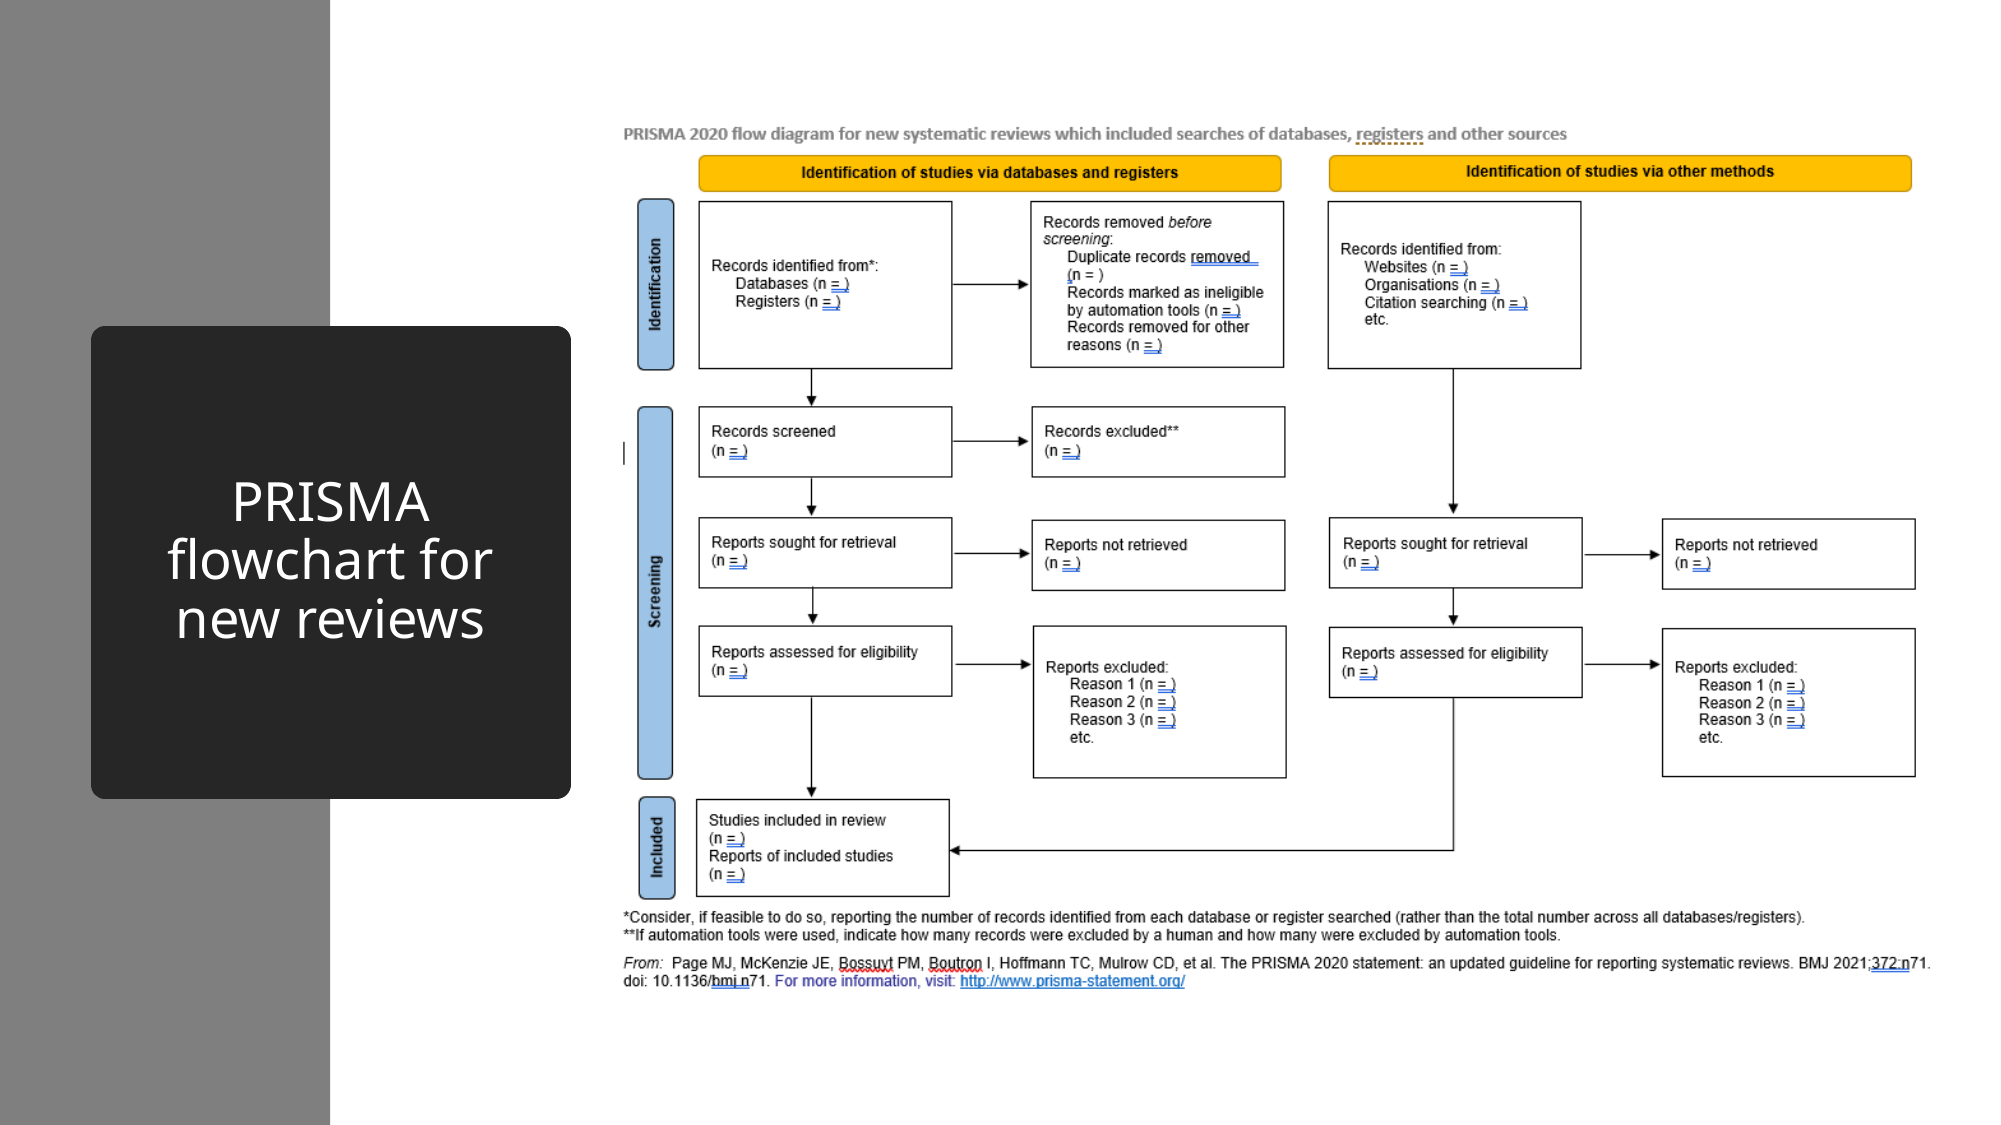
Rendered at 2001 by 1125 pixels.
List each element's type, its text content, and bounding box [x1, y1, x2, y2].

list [603, 122, 1953, 1003]
text_box [0, 0, 331, 1125]
text_box [331, 0, 2000, 1125]
title PRISMA flowchart for new reviews [105, 340, 557, 785]
